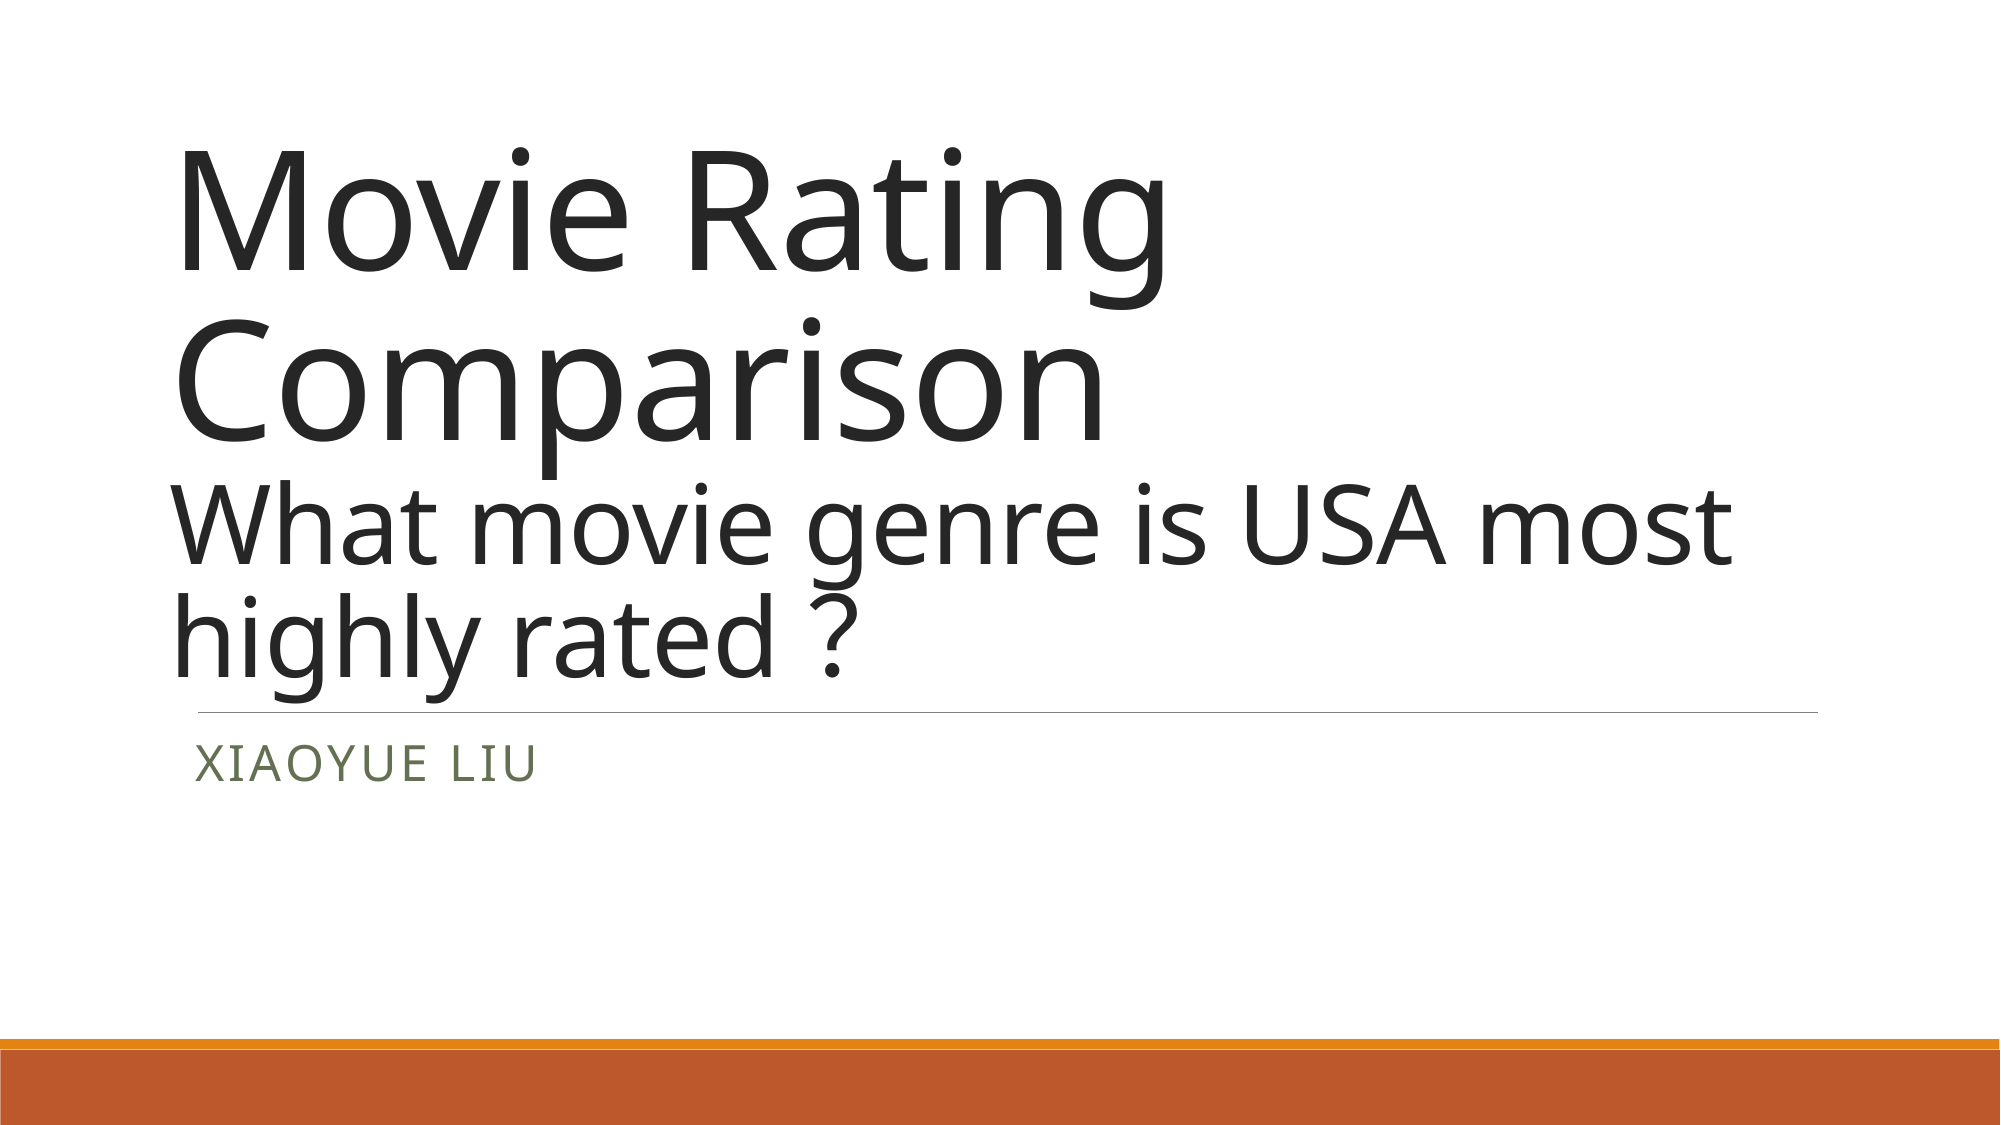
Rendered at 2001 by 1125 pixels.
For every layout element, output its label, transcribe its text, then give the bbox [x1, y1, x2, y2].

subtitle Xiaoyue Liu [180, 730, 1831, 919]
title Movie Rating Comparison What movie genre is USA most highly rated？ [154, 122, 1940, 708]
